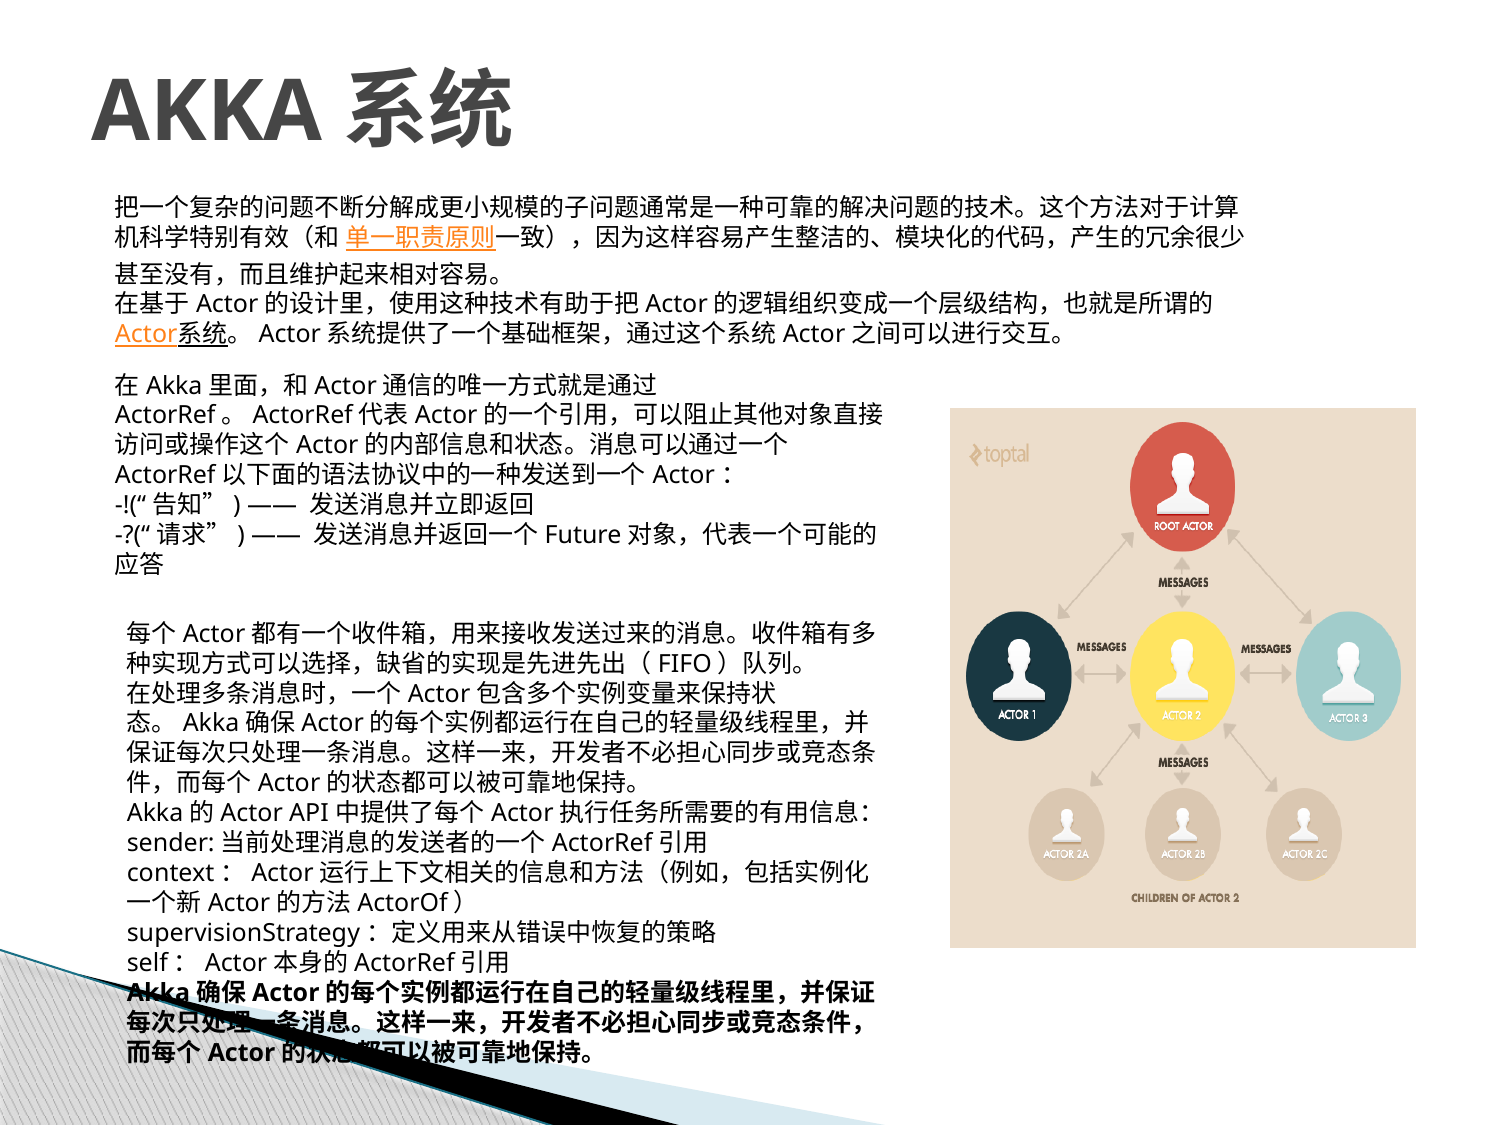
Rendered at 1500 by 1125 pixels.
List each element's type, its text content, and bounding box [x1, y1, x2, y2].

text_box 每个Actor都有一个收件箱，用来接收发送过来的消息。收件箱有多种实现方式可以选择，缺省的实现是先进先出（FIFO）队列。 在处理多条消息时，一个Actor包含多个实例变量来保持状态。Akka确保Actor的每个实例都运行在自己的轻量级线程里，并保证每次只处理一条消息。这样一来，开发者不必担心同步或竞态条件，而每个Actor的状态都可以被可靠地保持。 Akka的Actor API中提供了每个Actor执行任务所需要的有用信息： sender:当前处理消息的发送者的一个ActorRef引用 context：Actor运行上下文相关的信息和方法（例如，包括实例化一个新Actor的方法ActorOf） supervisionStrategy：定义用来从错误中恢复的策略 self：Actor本身的ActorRef引用 Akka确保Actor的每个实例都运行在自己的轻量级线程里，并保证每次只处理一条消息。这样一来，开发者不必担心同步或竞态条件，而每个Actor的状态都可以被可靠地保持。 [112, 609, 904, 1074]
title AKKA系统 [76, 42, 1427, 171]
picture [950, 408, 1416, 949]
text_box 在Akka里面，和Actor通信的唯一方式就是通过ActorRef。ActorRef代表Actor的一个引用，可以阻止其他对象直接访问或操作这个Actor的内部信息和状态。消息可以通过一个ActorRef以下面的语法协议中的一种发送到一个Actor： -!(“告知”) —— 发送消息并立即返回 -?(“请求”) —— 发送消息并返回一个Future对象，代表一个可能的应答 [100, 361, 904, 587]
text_box 把一个复杂的问题不断分解成更小规模的子问题通常是一种可靠的解决问题的技术。这个方法对于计算机科学特别有效（和 单一职责原则一致），因为这样容易产生整洁的、模块化的代码，产生的冗余很少甚至没有，而且维护起来相对容易。 在基于Actor的设计里，使用这种技术有助于把Actor的逻辑组织变成一个层级结构，也就是所谓的Actor系统。Actor系统提供了一个基础框架，通过这个系统Actor之间可以进行交互。 [100, 184, 1270, 407]
